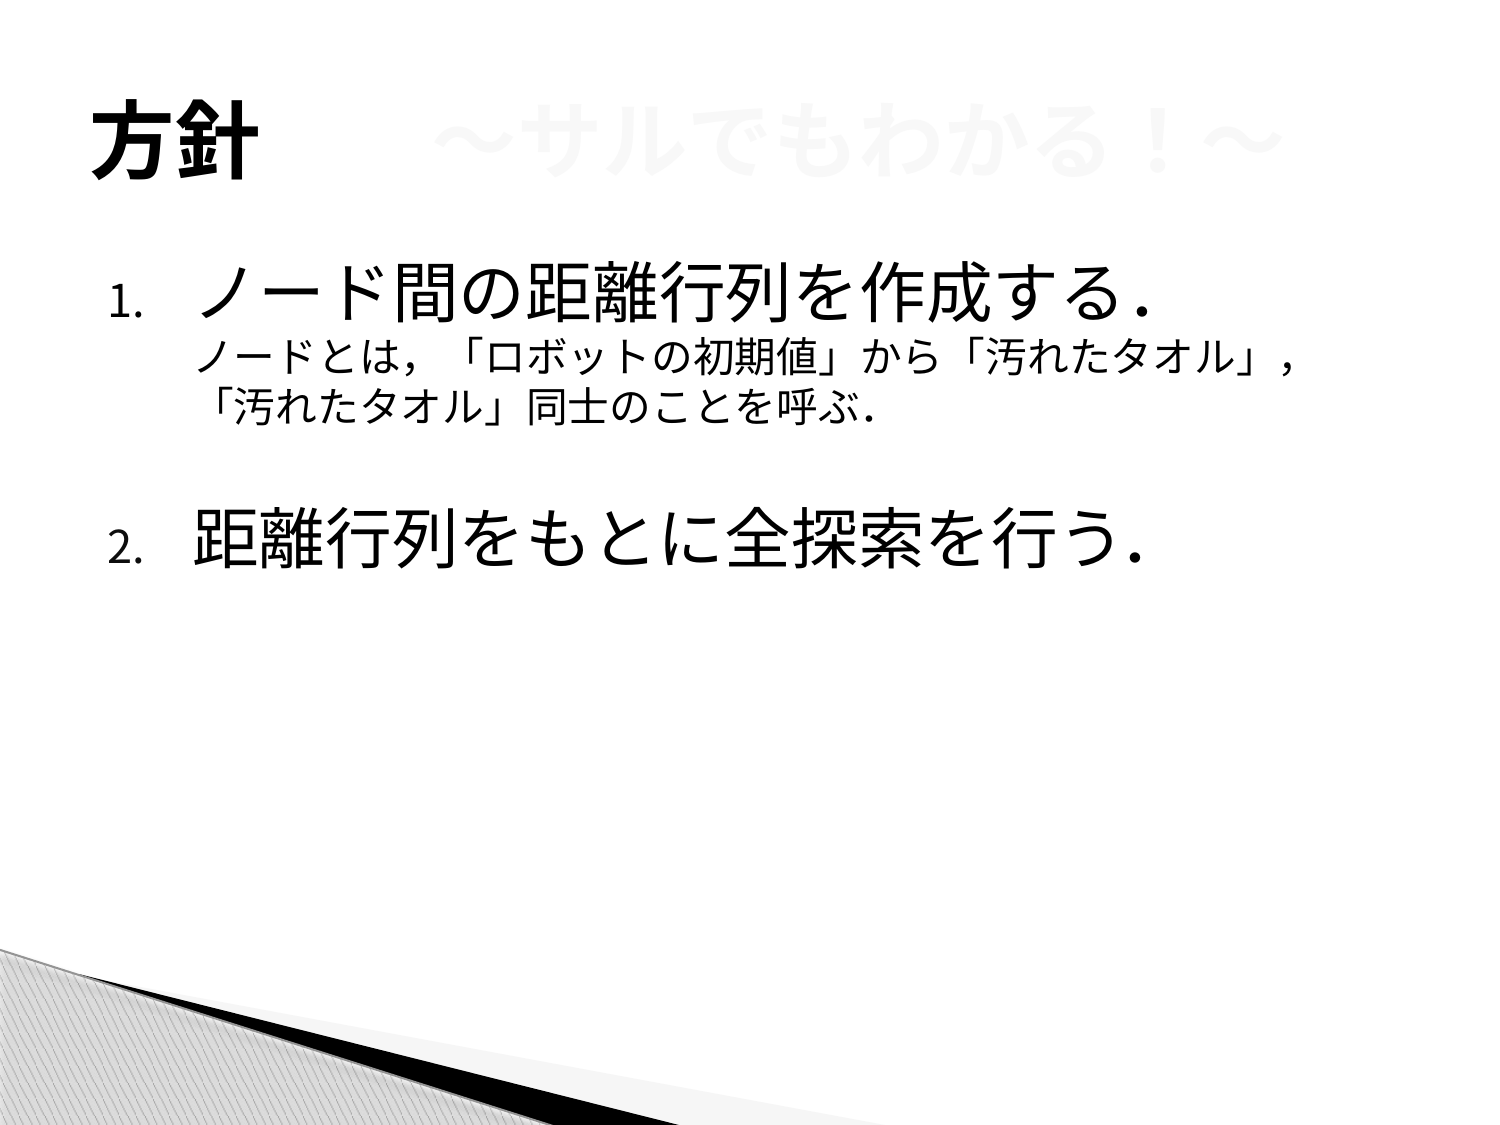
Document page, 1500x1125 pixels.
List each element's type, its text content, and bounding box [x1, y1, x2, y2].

list ノード間の距離行列を作成する． ノードとは，「ロボットの初期値」から「汚れたタオル」， 「汚れたタオル」同士のことを呼ぶ． 距離行列をもとに全探索を行う． [75, 243, 1425, 986]
title 方針 ～サルでもわかる！～ [75, 45, 1425, 233]
